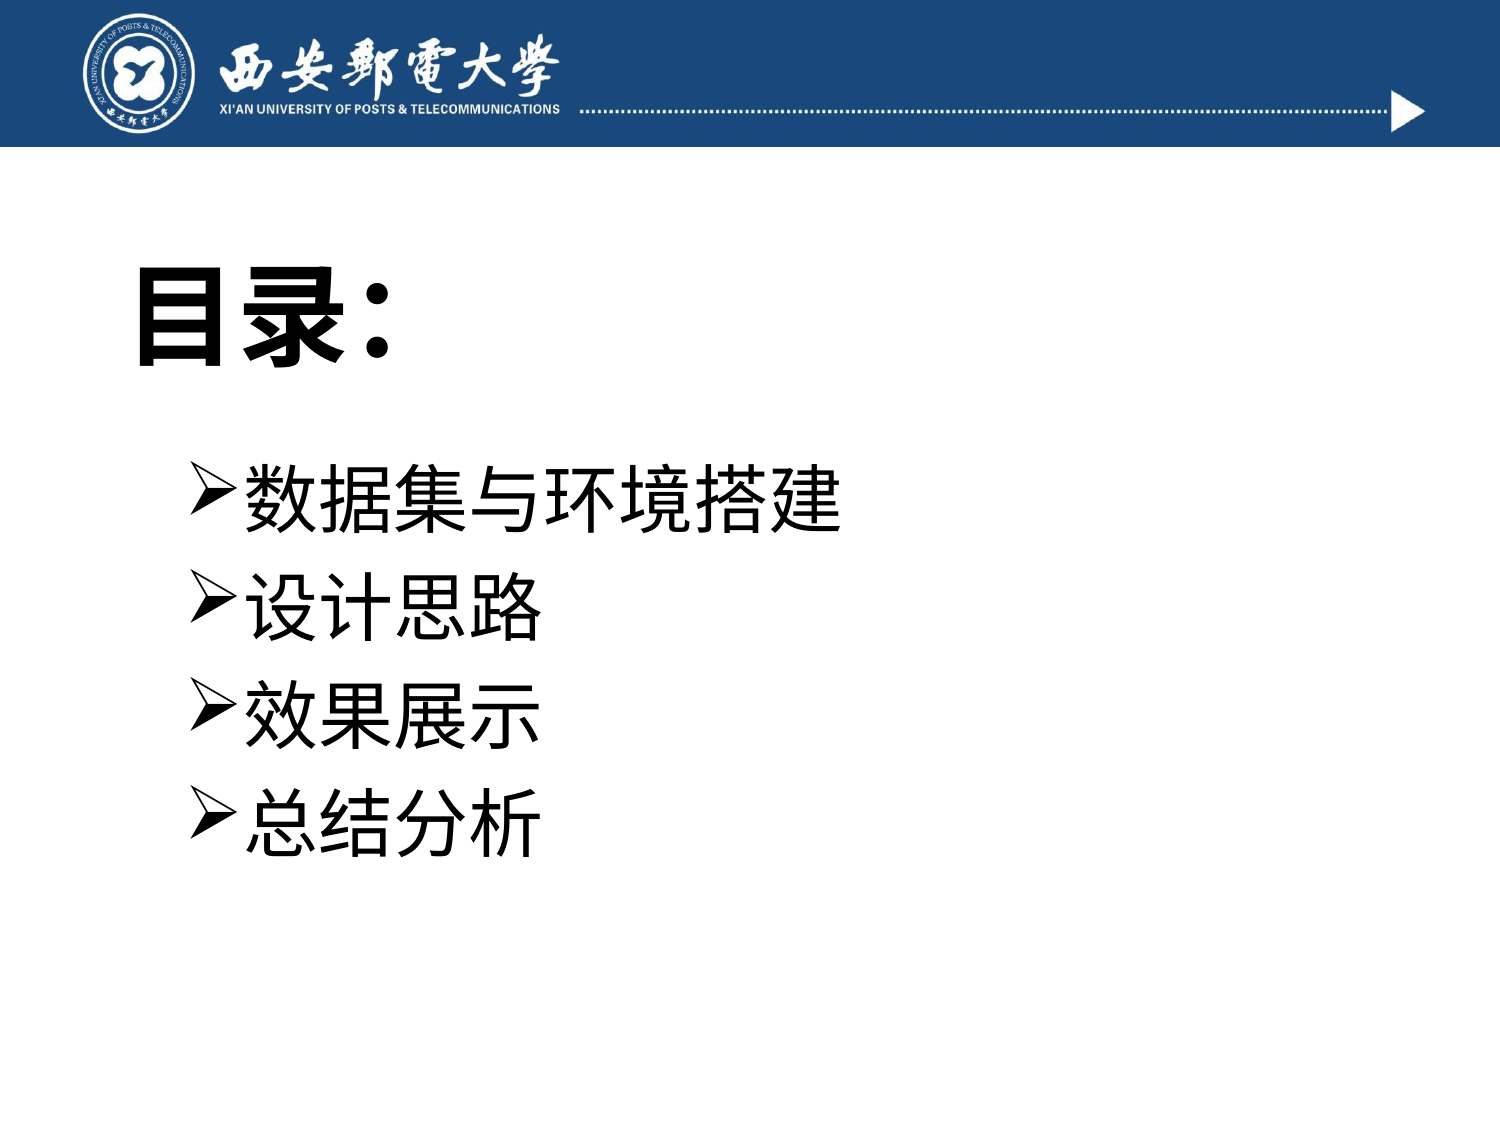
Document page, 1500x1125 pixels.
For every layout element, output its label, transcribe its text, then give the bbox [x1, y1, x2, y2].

text_box 数据集与环境搭建 设计思路 效果展示 总结分析 [169, 418, 860, 964]
title 目录： [124, 245, 1376, 382]
picture [0, 0, 1500, 147]
